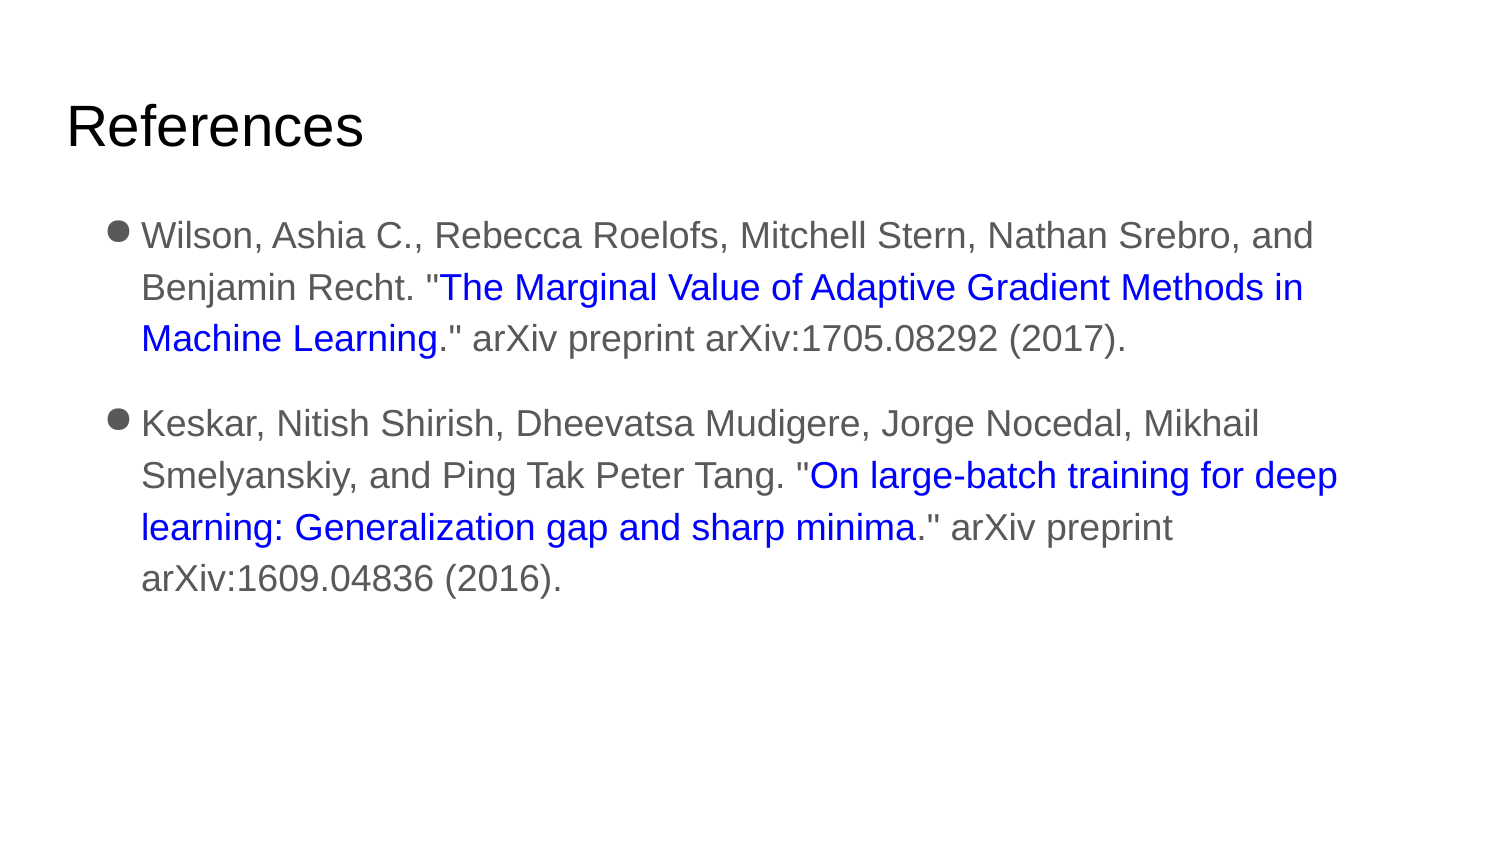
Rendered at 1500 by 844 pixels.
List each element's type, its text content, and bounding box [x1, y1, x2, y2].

title References [51, 72, 1449, 167]
list Wilson, Ashia C., Rebecca Roelofs, Mitchell Stern, Nathan Srebro, and Benjamin Recht. "The Marginal Value of Adaptive Gradient Methods in Machine Learning." arXiv preprint arXiv:1705.08292 (2017). Keskar, Nitish Shirish, Dheevatsa Mudigere, Jorge Nocedal, Mikhail Smelyanskiy, and Ping Tak Peter Tang. "On large-batch training for deep learning: Generalization gap and sharp minima." arXiv preprint arXiv:1609.04836 (2016). [51, 189, 1449, 750]
